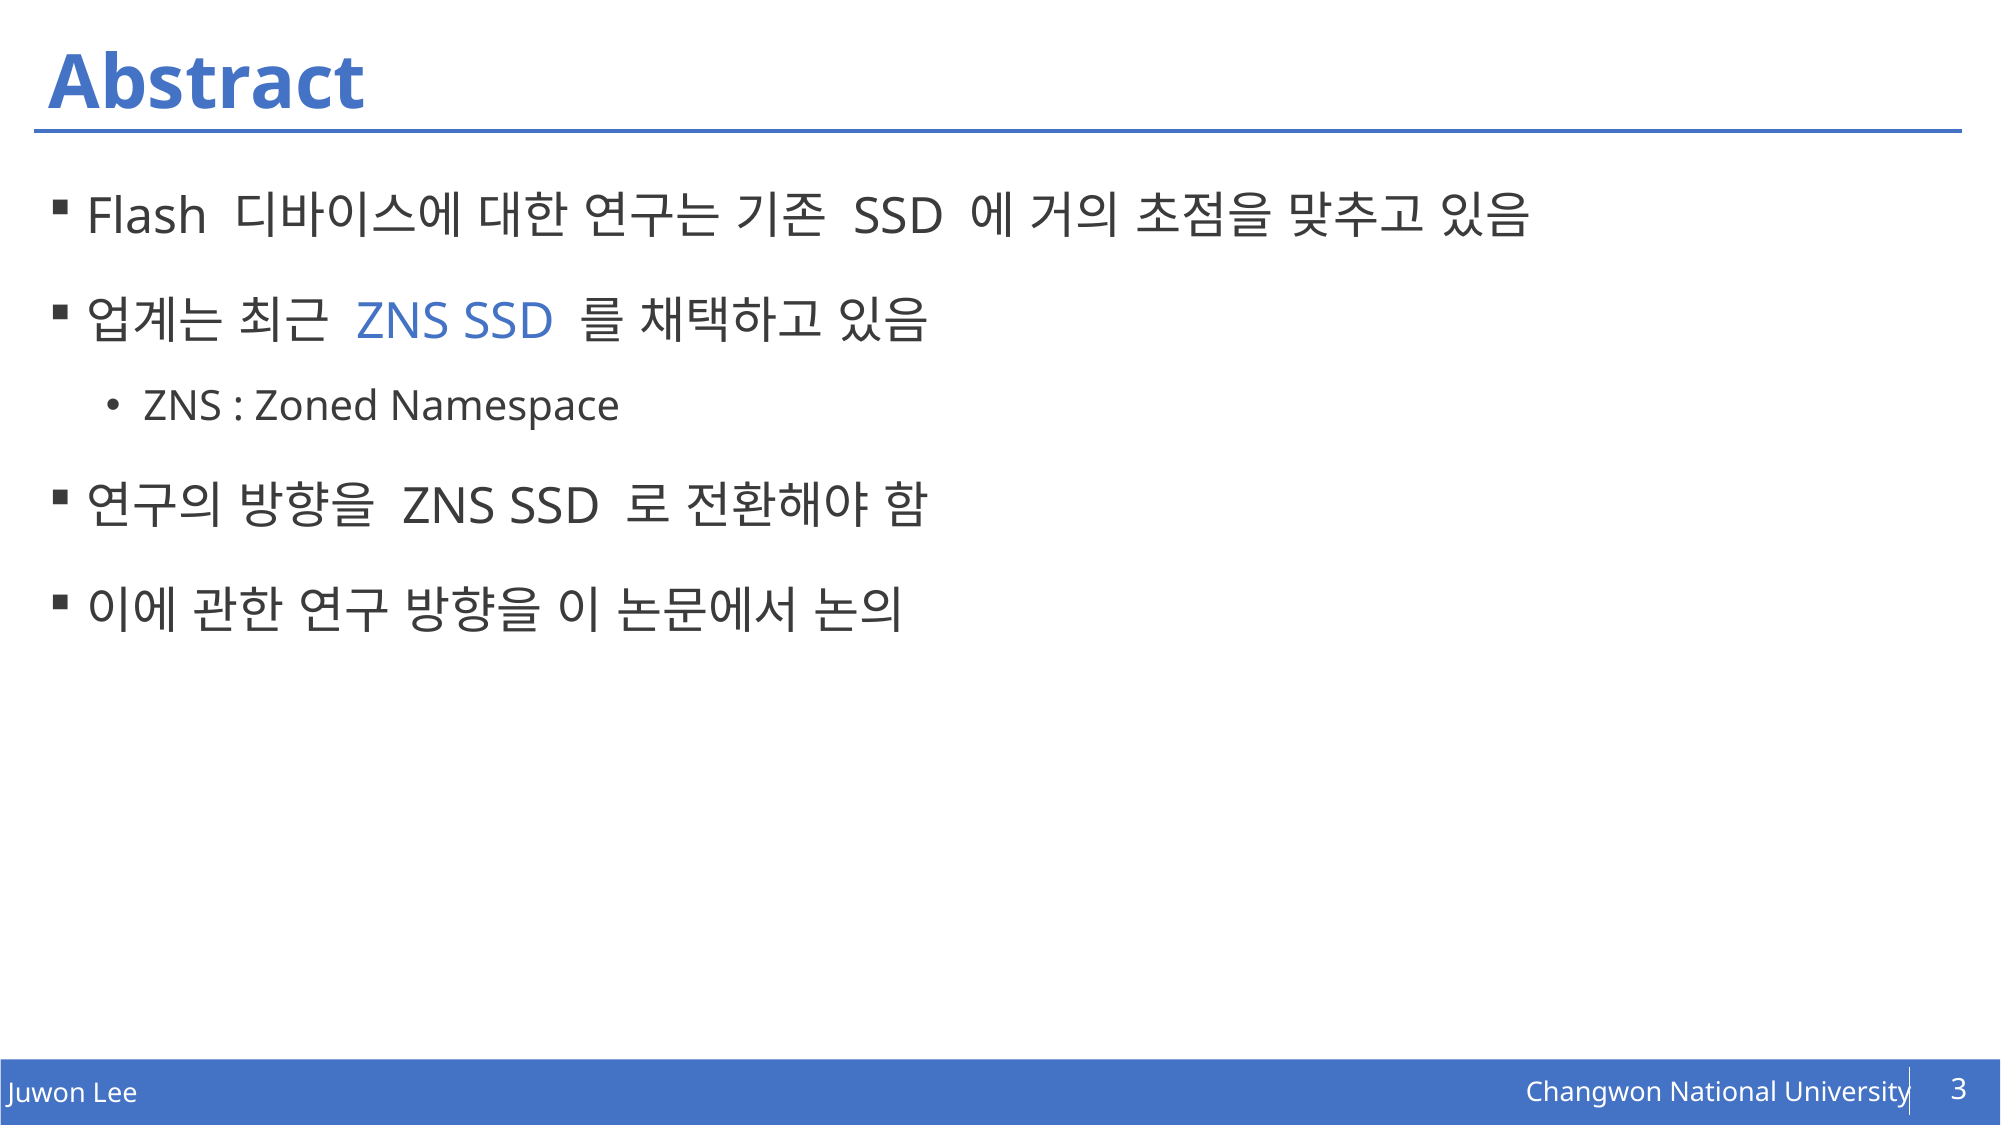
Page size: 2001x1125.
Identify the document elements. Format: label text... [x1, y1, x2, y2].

slide_number 3 [1922, 1060, 1996, 1121]
title Abstract [33, 27, 1963, 143]
list Flash 디바이스에 대한 연구는 기존 SSD 에 거의 초점을 맞추고 있음 업계는 최근 ZNS SSD 를 채택하고 있음 ZNS : Zoned Namespace 연구의 방향을 ZNS SSD 로 전환해야 함 이에 관한 연구 방향을 이 논문에서 논의 [33, 152, 1963, 997]
